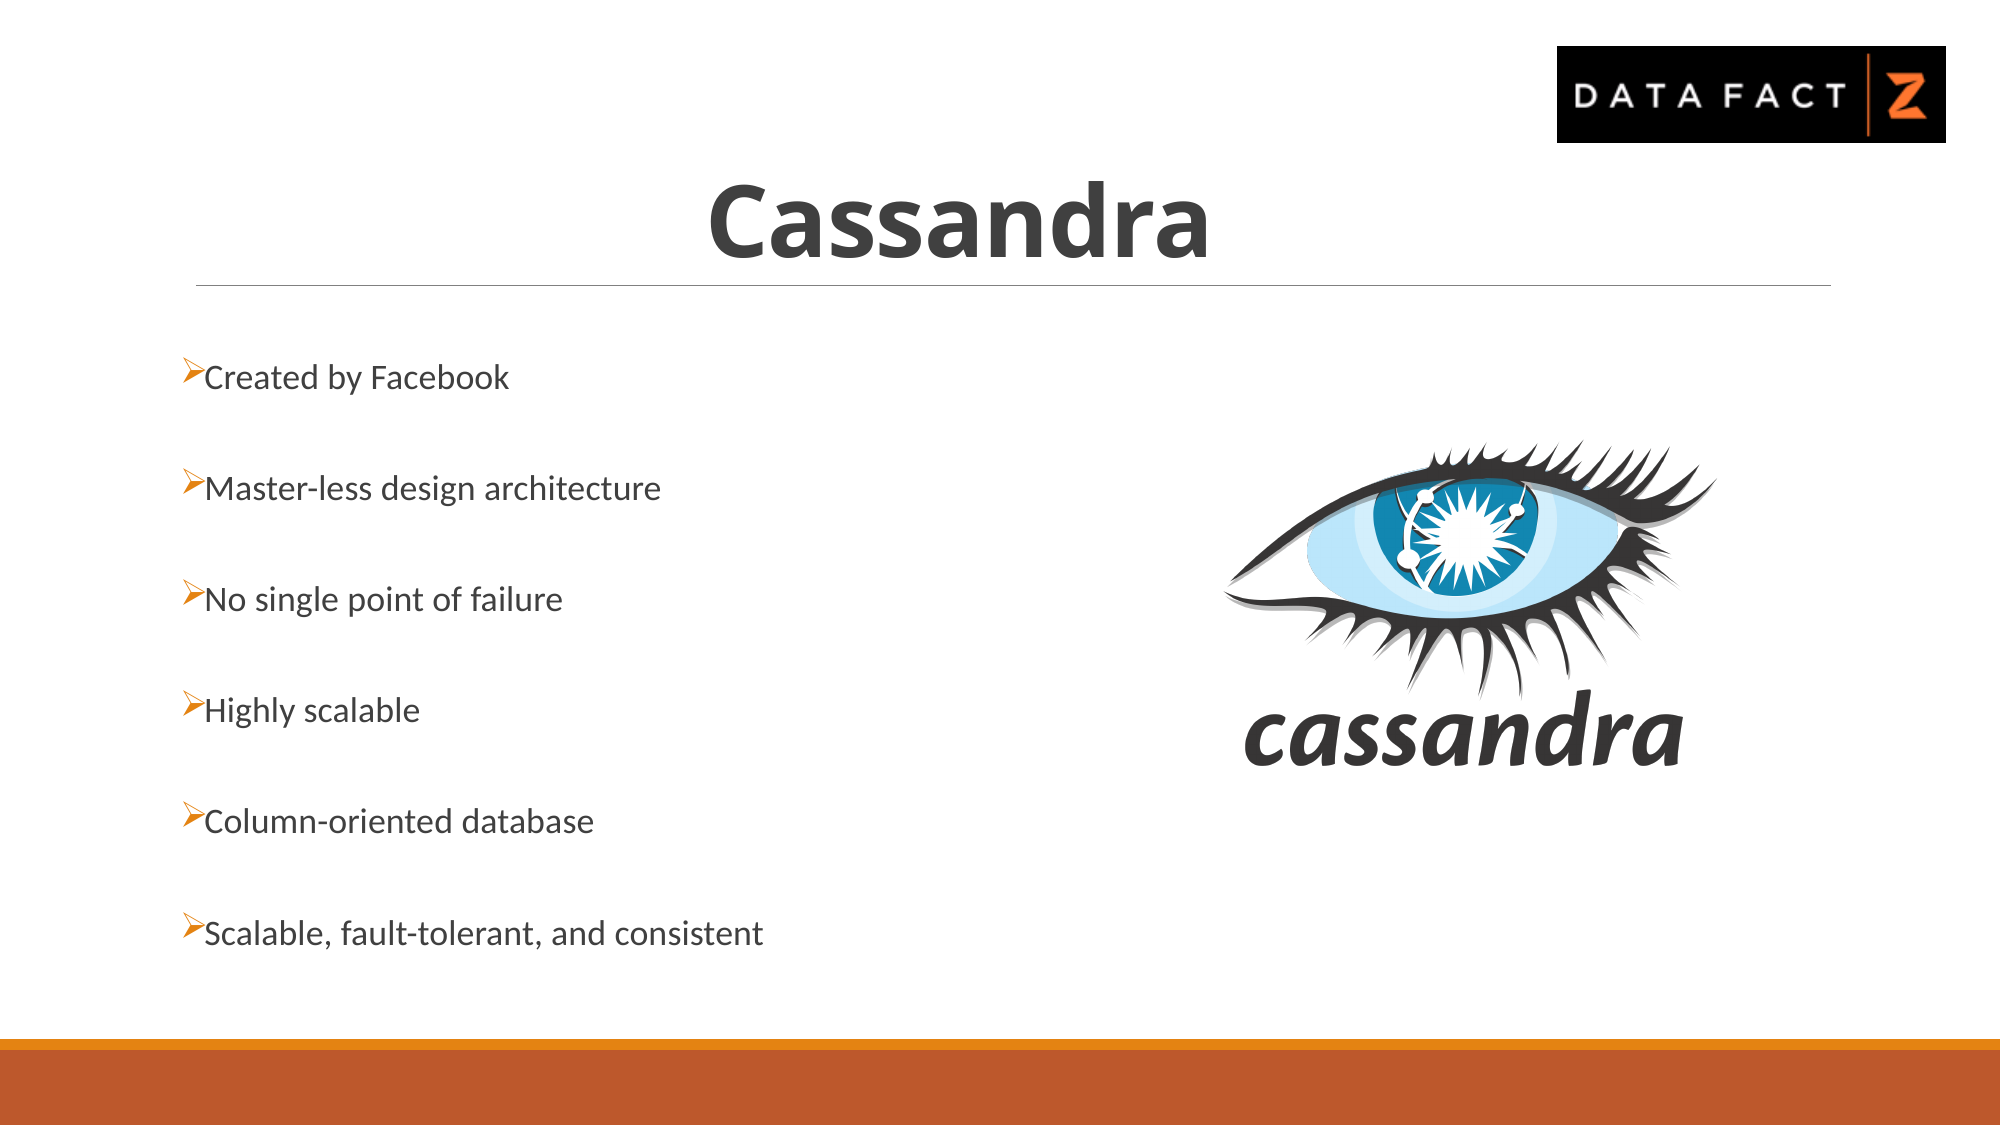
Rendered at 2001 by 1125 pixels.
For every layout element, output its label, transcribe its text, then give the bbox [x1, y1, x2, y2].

list Created by Facebook Master-less design architecture No single point of failure Highly scalable Column-oriented database Scalable, fault-tolerant, and consistent [180, 302, 1830, 963]
title Cassandra [180, 47, 1830, 285]
picture [1213, 429, 1727, 774]
picture [1557, 46, 1946, 143]
